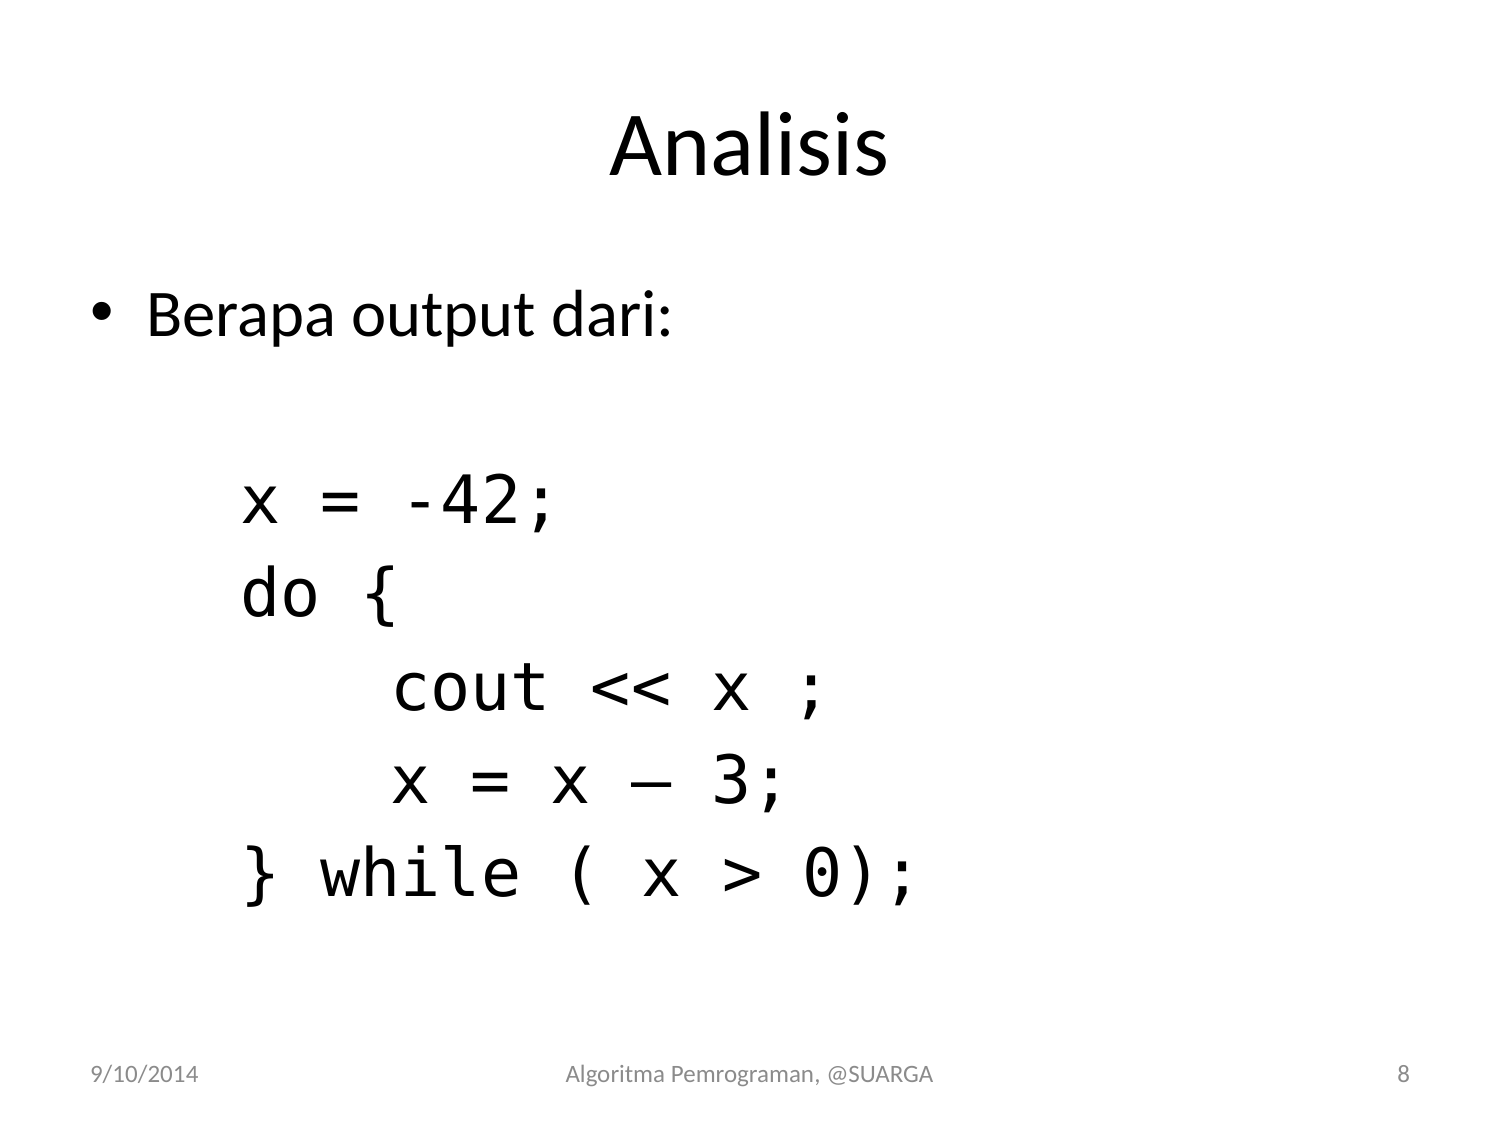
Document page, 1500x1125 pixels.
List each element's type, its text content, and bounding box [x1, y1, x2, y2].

list Berapa output dari: x = -42; do { cout << x ; x = x – 3; } while ( x > 0); [75, 262, 1425, 1005]
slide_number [75, 1042, 425, 1103]
slide_number 8 [1074, 1042, 1425, 1103]
footer Algoritma Pemrograman, @SUARGA [512, 1042, 988, 1103]
title Analisis [75, 45, 1425, 233]
